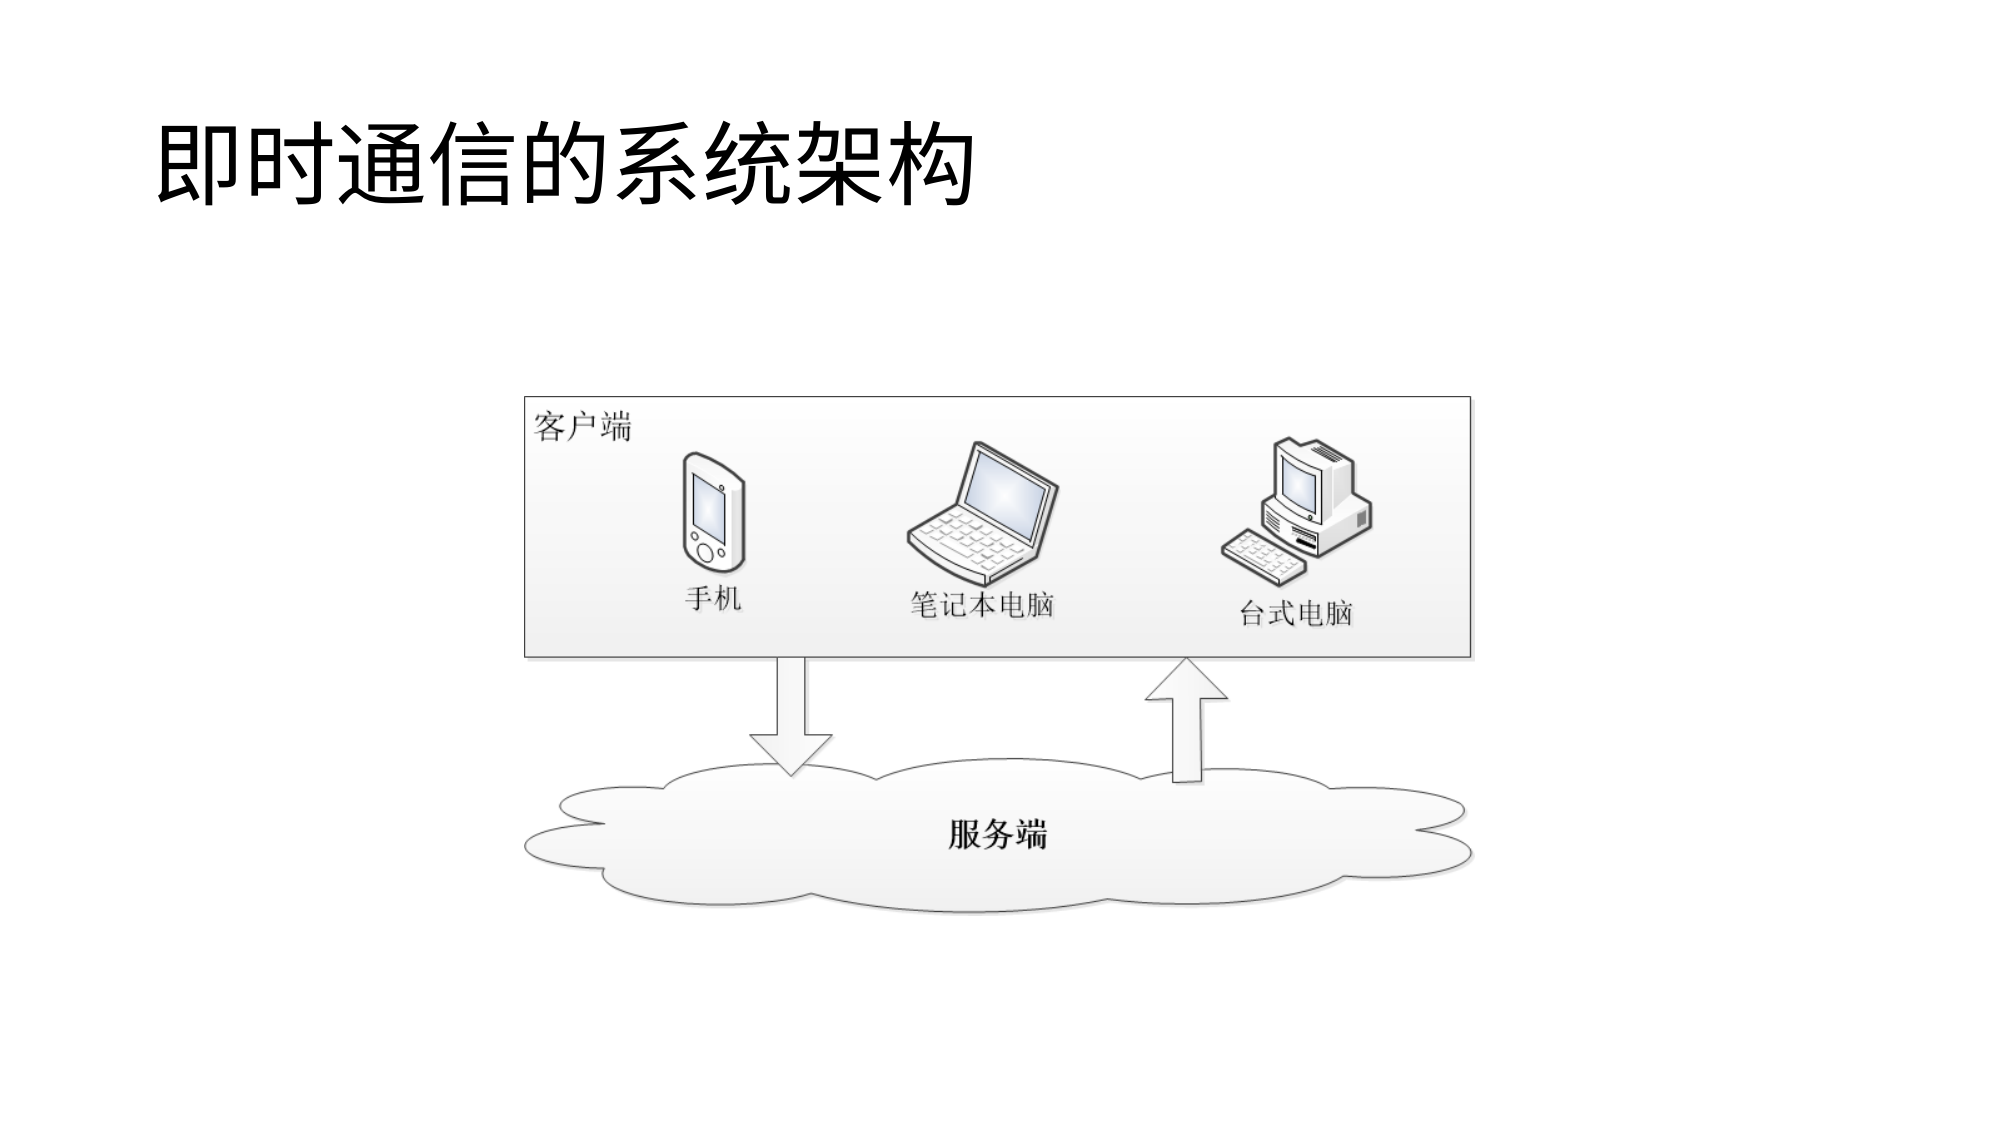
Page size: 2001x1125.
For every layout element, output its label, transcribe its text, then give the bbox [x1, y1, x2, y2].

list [524, 396, 1475, 916]
title 即时通信的系统架构 [137, 59, 1863, 278]
